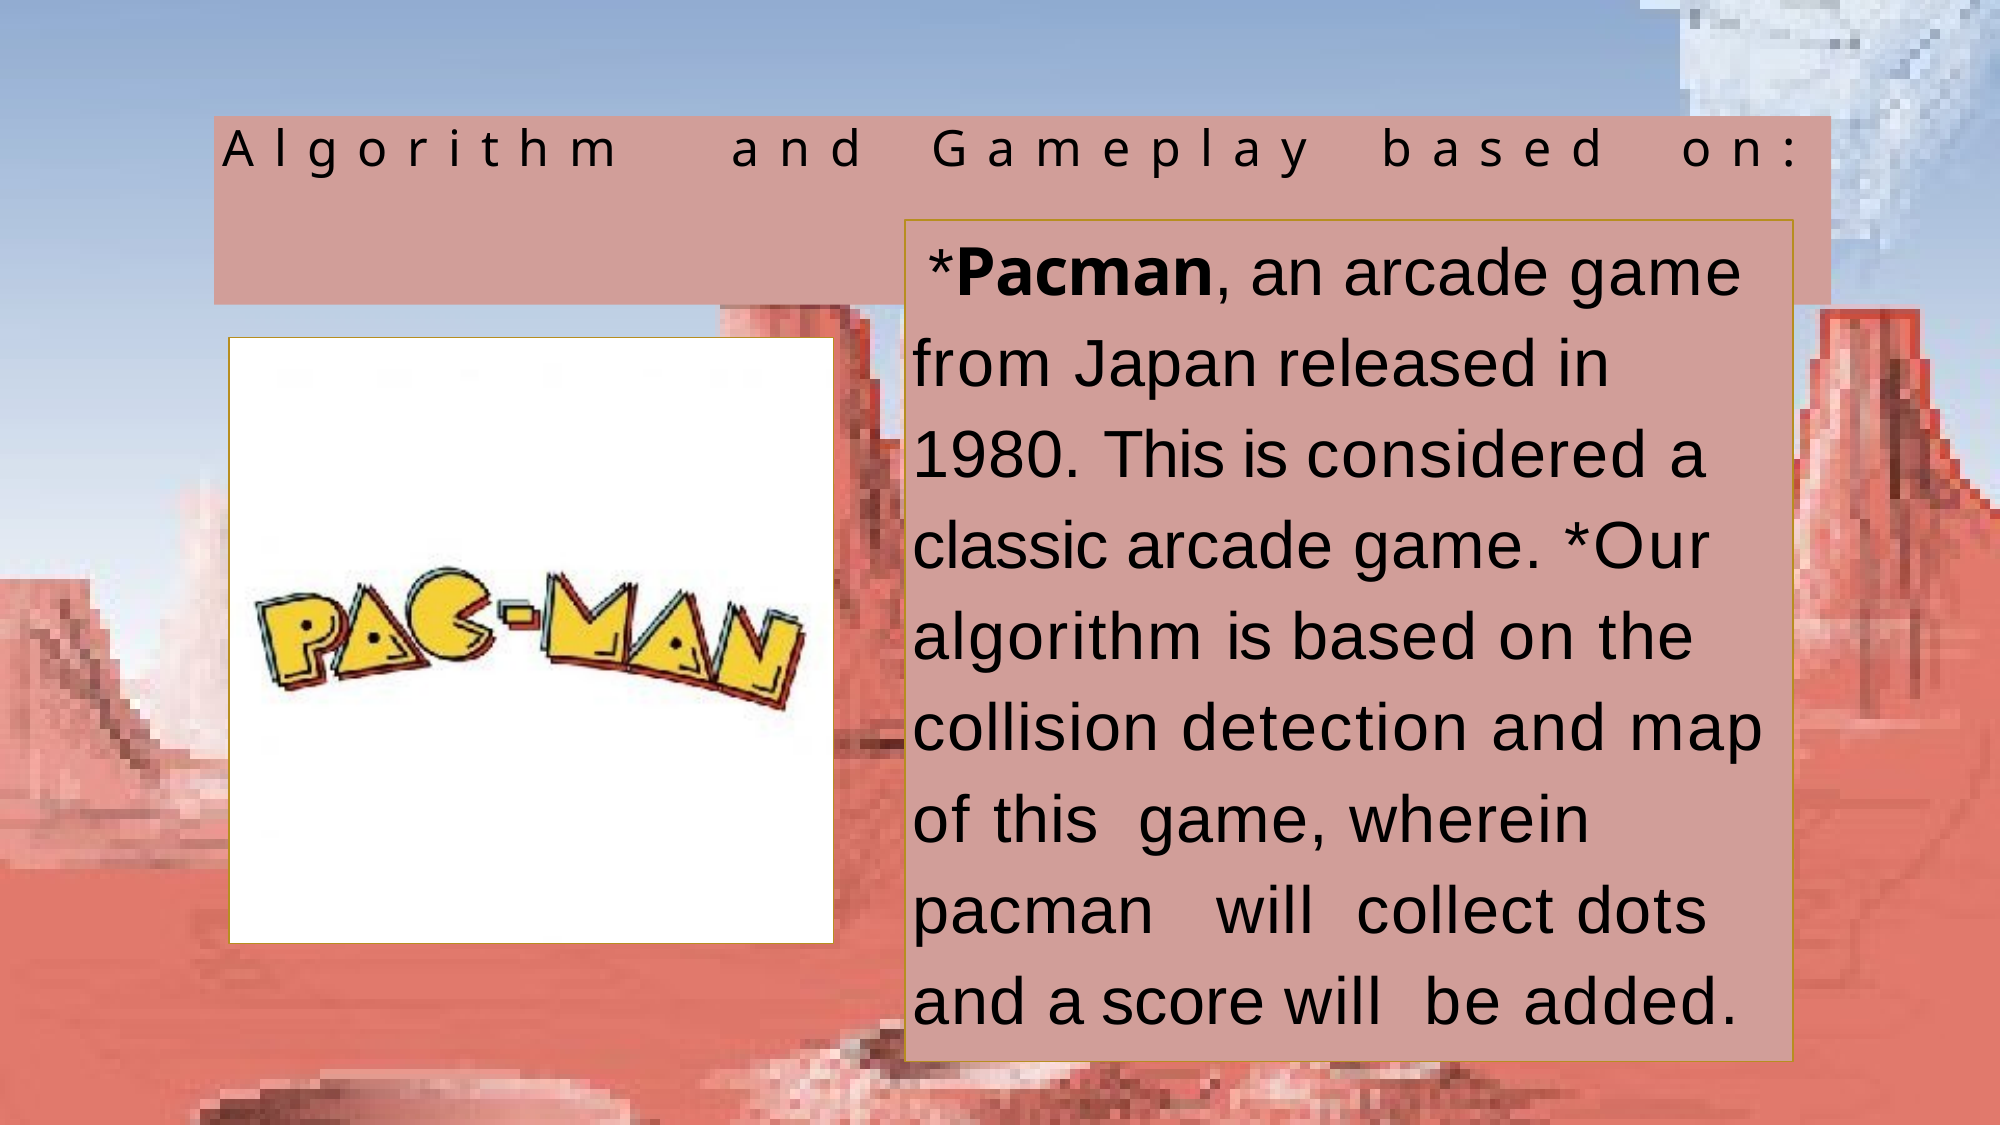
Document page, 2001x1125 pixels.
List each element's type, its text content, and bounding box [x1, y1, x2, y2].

text_box *Pacman, an arcade game from Japan released in 1980. This is considered a classic arcade game. *Our algorithm is based on the collision detection and map of this game, wherein pacman will collect dots and a score will be added. [910, 215, 1794, 1038]
text_box [0, 0, 2000, 1125]
text_box [905, 220, 1794, 1062]
text_box [229, 337, 834, 944]
title Algorithm and Gameplay based on: [214, 116, 1832, 305]
